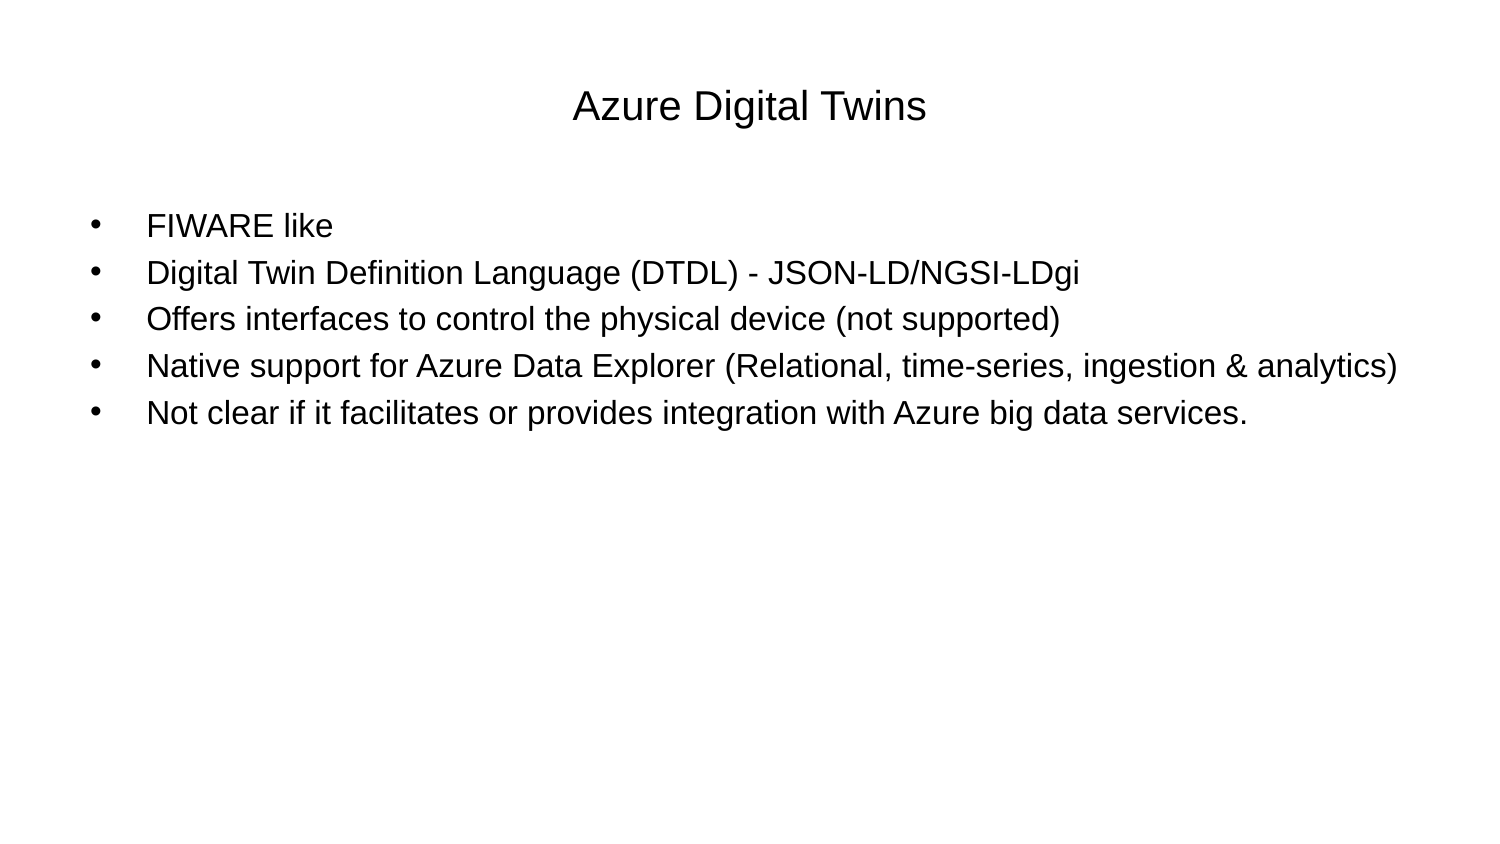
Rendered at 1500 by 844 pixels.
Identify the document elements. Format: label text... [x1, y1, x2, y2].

list FIWARE like Digital Twin Definition Language (DTDL) - JSON-LD/NGSI-LDgi Offers interfaces to control the physical device (not supported) Native support for Azure Data Explorer (Relational, time-series, ingestion & analytics) Not clear if it facilitates or provides integration with Azure big data services. [75, 196, 1425, 754]
title Azure Digital Twins [75, 33, 1425, 175]
